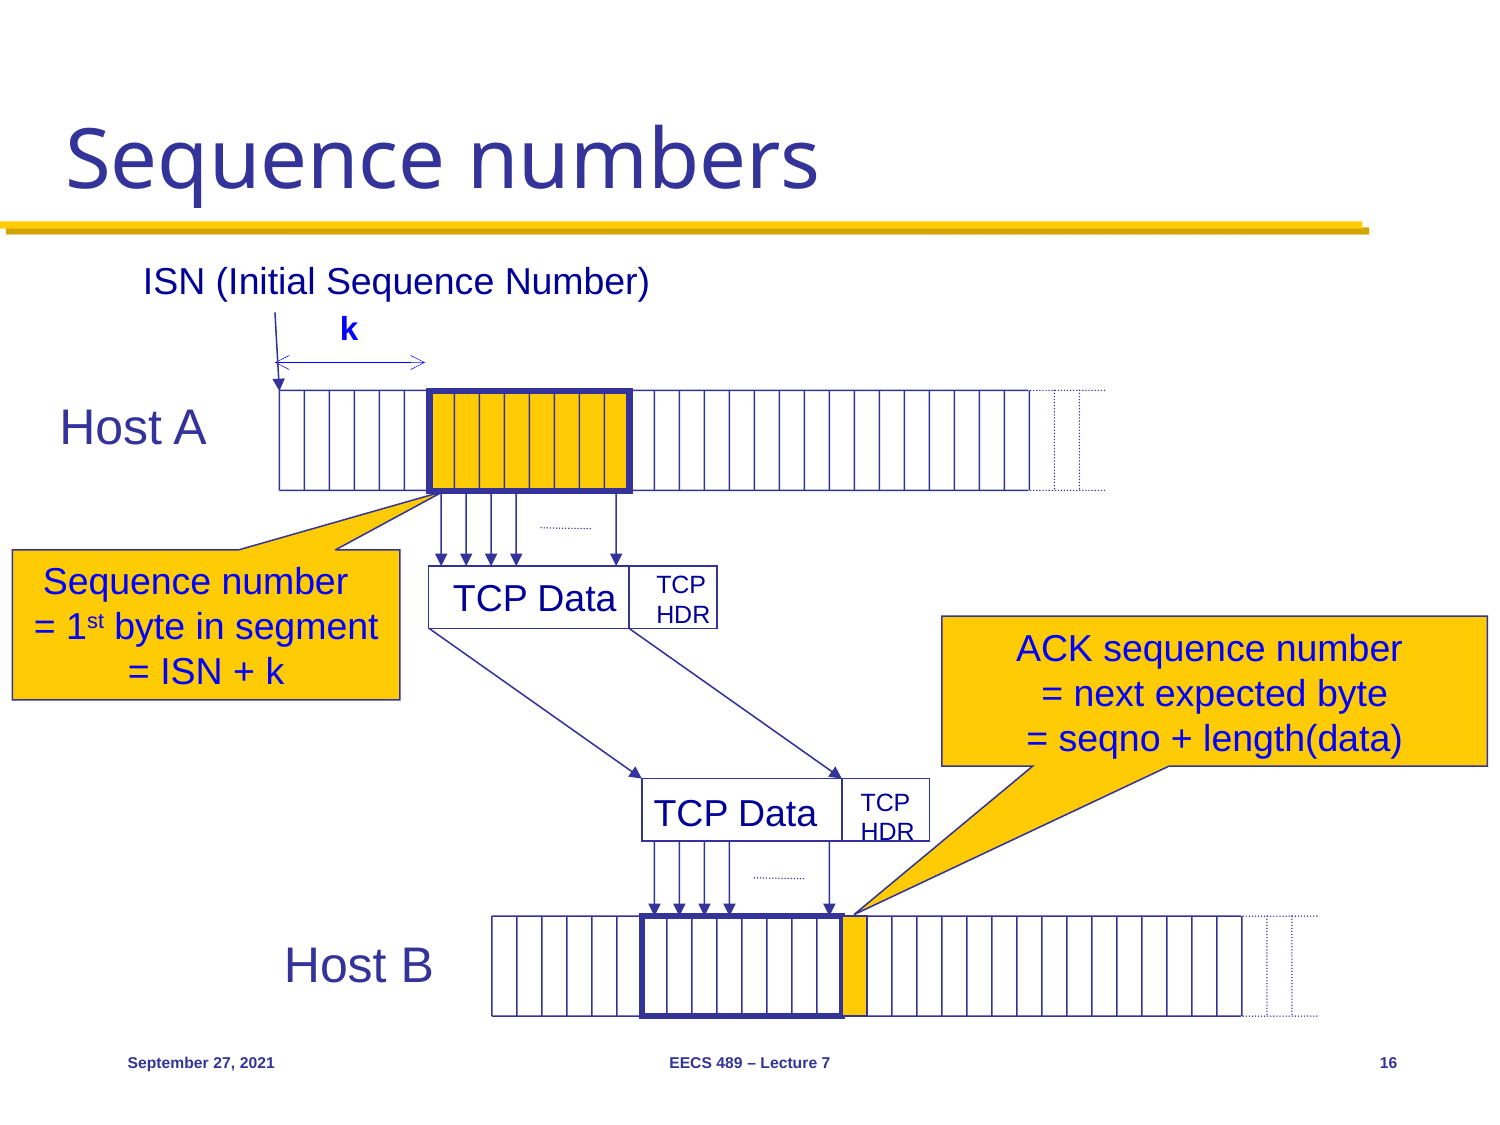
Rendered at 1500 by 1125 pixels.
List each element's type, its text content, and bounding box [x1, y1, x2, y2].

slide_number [112, 1024, 426, 1101]
text_box [428, 566, 629, 629]
text_box [841, 778, 845, 842]
text_box Host B [269, 924, 449, 1000]
text_box [723, 842, 736, 914]
text_box [272, 371, 285, 389]
text_box Host A [44, 387, 222, 463]
text_box [629, 566, 641, 629]
text_box [698, 842, 711, 914]
text_box [484, 499, 498, 566]
text_box k [325, 299, 374, 355]
text_box ISN (Initial Sequence Number) [128, 249, 666, 310]
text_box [491, 915, 1318, 1017]
text_box TCP HDR [845, 778, 932, 854]
footer EECS 489 – Lecture 7 [512, 1025, 988, 1101]
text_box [279, 390, 1105, 491]
text_box [429, 628, 642, 779]
text_box [629, 629, 842, 779]
title Sequence numbers [49, 24, 1451, 213]
text_box ACK sequence number = next expected byte = seqno + length(data) [854, 616, 1488, 914]
text_box Sequence number = 1st byte in segment = ISN + k [12, 499, 430, 700]
text_box TCP Data [438, 566, 629, 627]
text_box [641, 778, 841, 842]
slide_number 16 [1312, 1024, 1413, 1101]
text_box TCP Data [638, 781, 833, 842]
text_box [648, 842, 661, 914]
text_box [459, 499, 473, 566]
text_box [609, 499, 623, 566]
text_box [823, 842, 836, 914]
text_box [435, 499, 448, 566]
text_box TCP HDR [641, 561, 728, 637]
text_box [510, 499, 523, 566]
text_box [673, 842, 686, 914]
